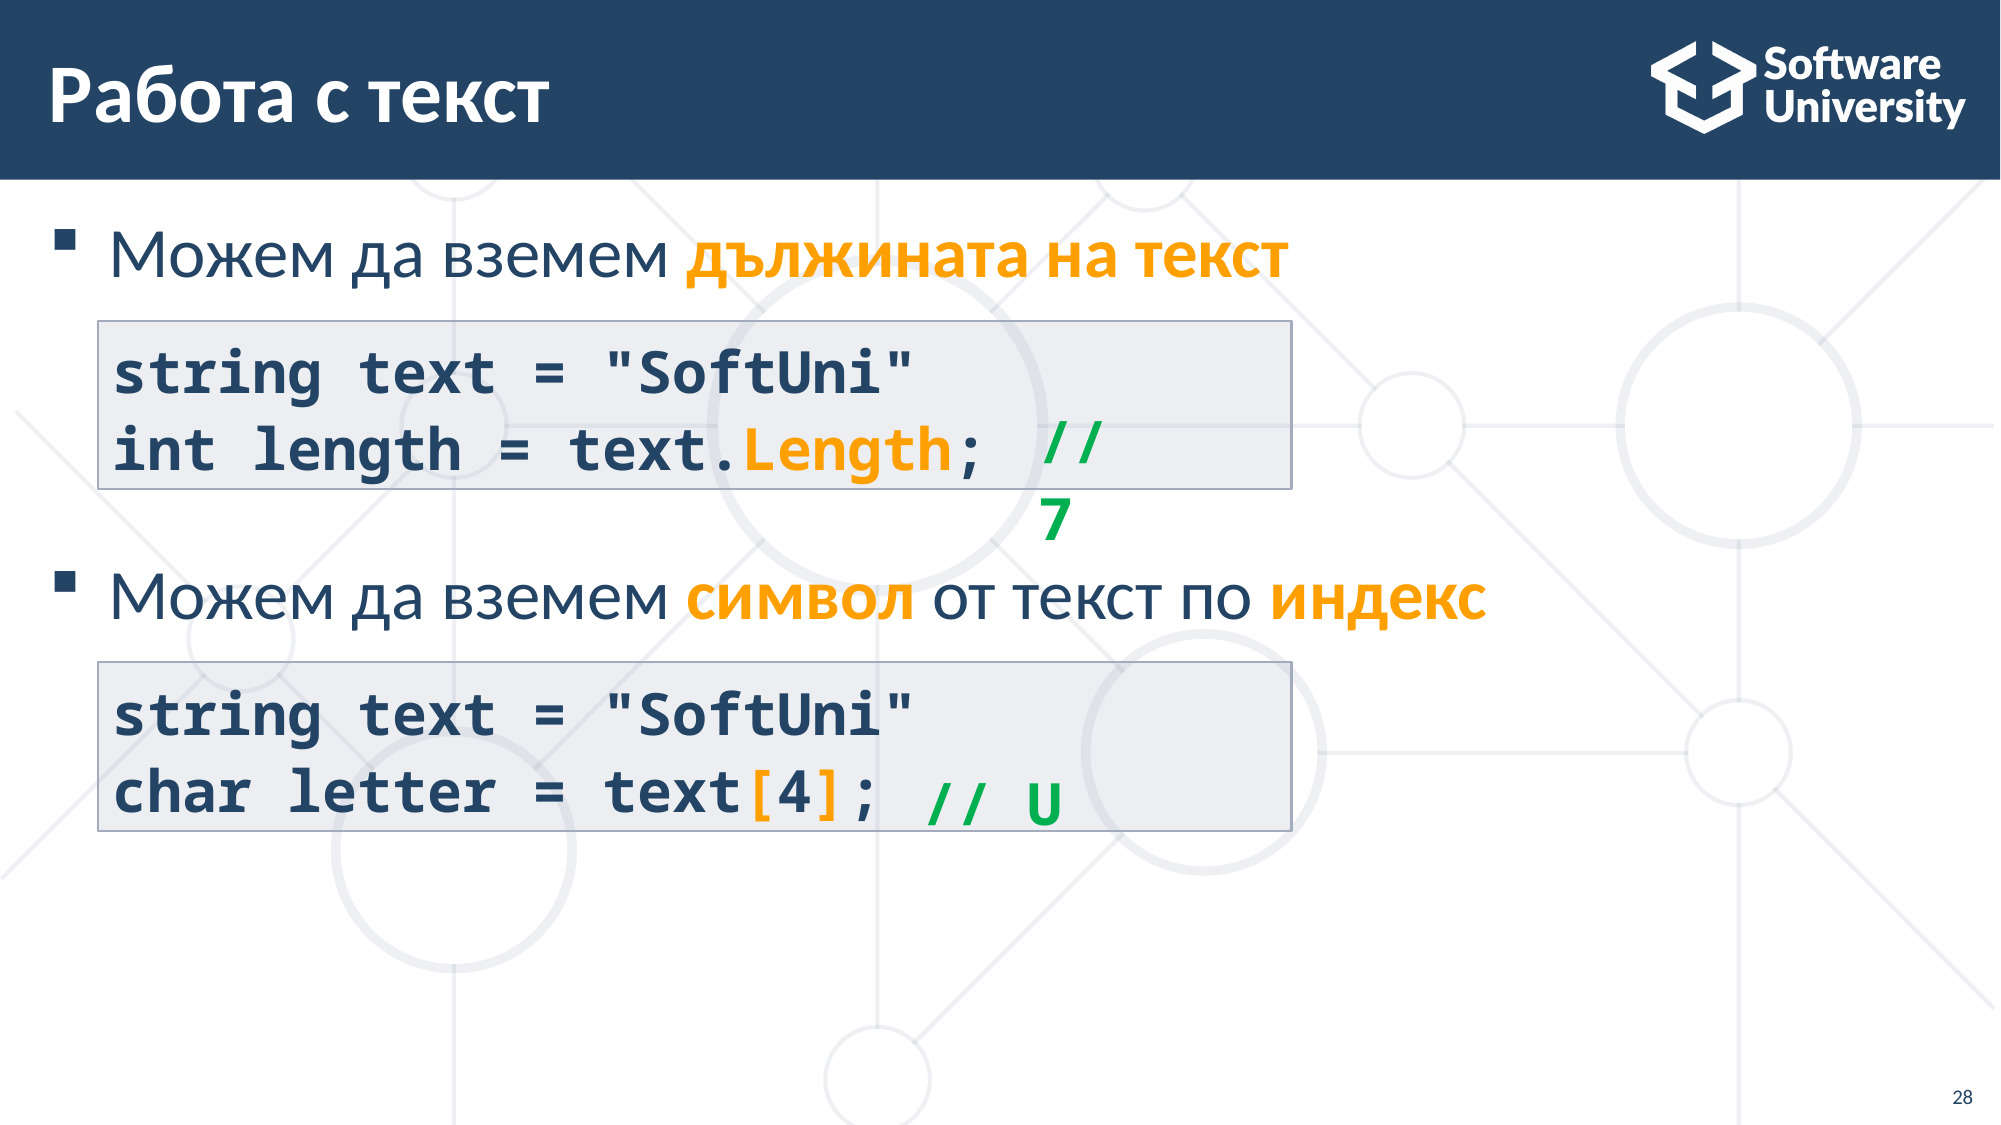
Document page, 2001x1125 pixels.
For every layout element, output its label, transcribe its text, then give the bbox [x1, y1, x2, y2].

text_box // 7 [1014, 380, 1199, 570]
text_box string text = "SoftUni" int length = text.Length; [97, 320, 1292, 490]
slide_number 28 [1927, 1067, 1989, 1117]
list Можем да вземем дължината на текст Можем да вземем символ от текст по индекс [31, 196, 1970, 1104]
picture [1651, 41, 1966, 134]
title Работа с текст [31, 16, 1625, 162]
text_box string text = "SoftUni" char letter = text[4]; [97, 662, 1292, 832]
text_box // U [899, 742, 1162, 855]
